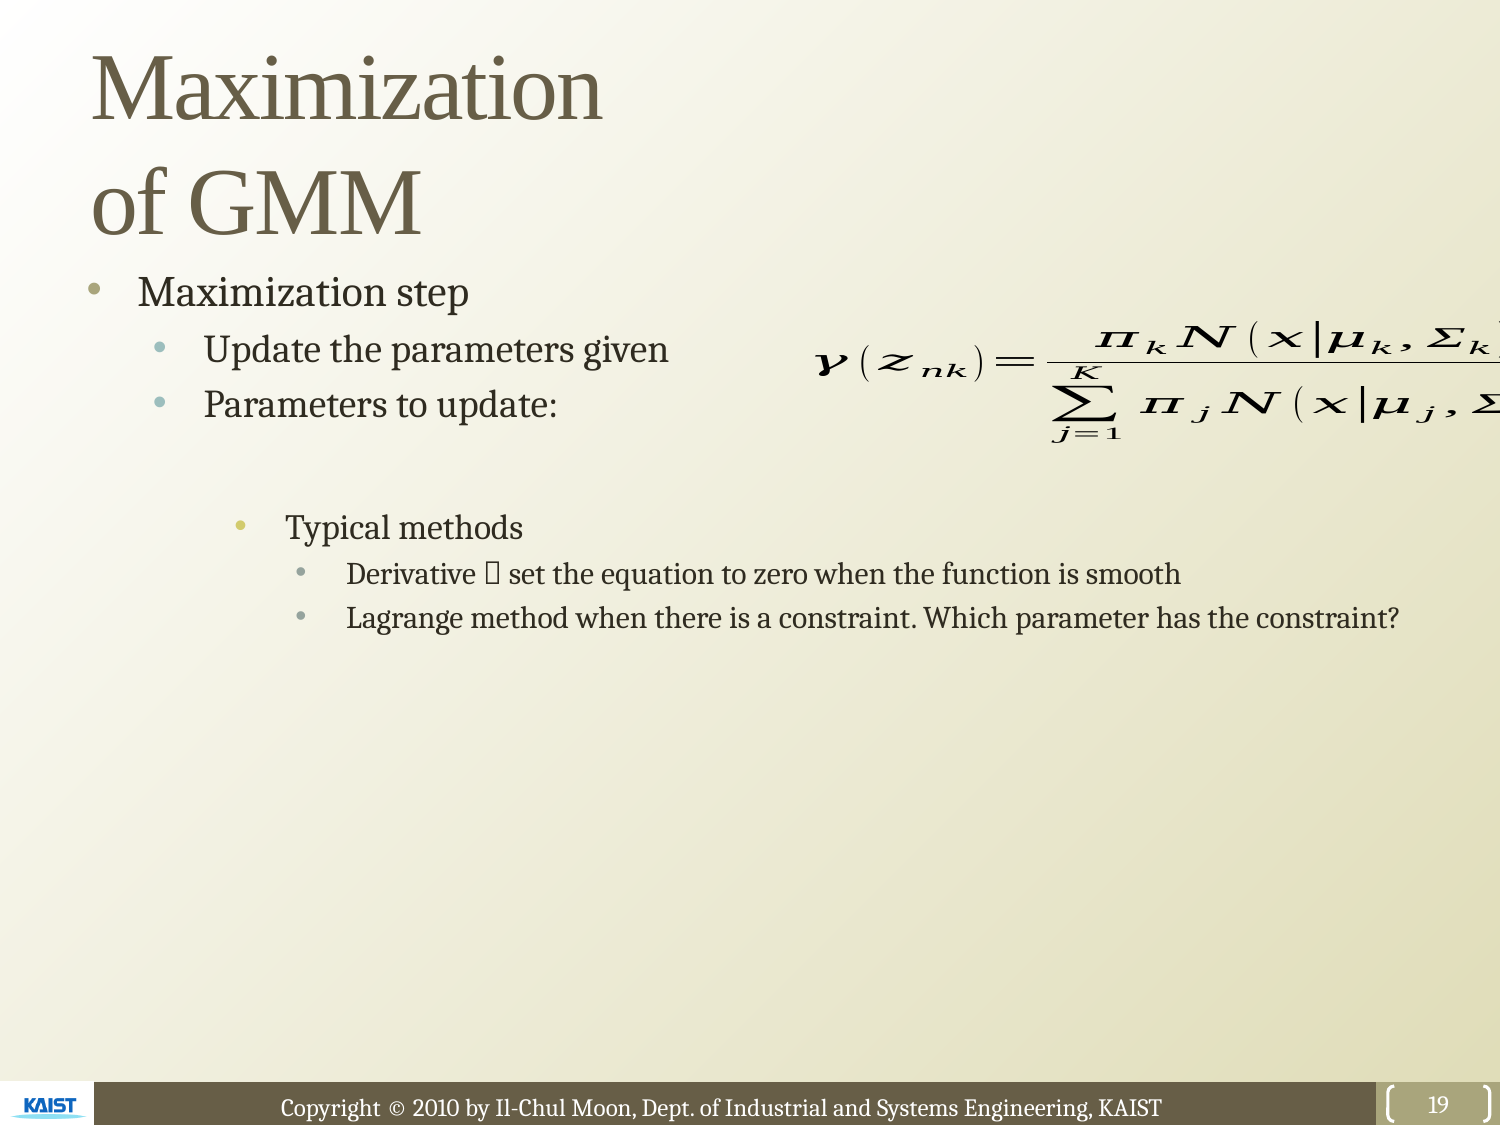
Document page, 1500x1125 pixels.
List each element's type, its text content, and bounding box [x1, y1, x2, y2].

picture [0, 1081, 94, 1125]
title Maximization of GMM [75, 45, 668, 232]
slide_number 19 [1386, 1084, 1492, 1123]
